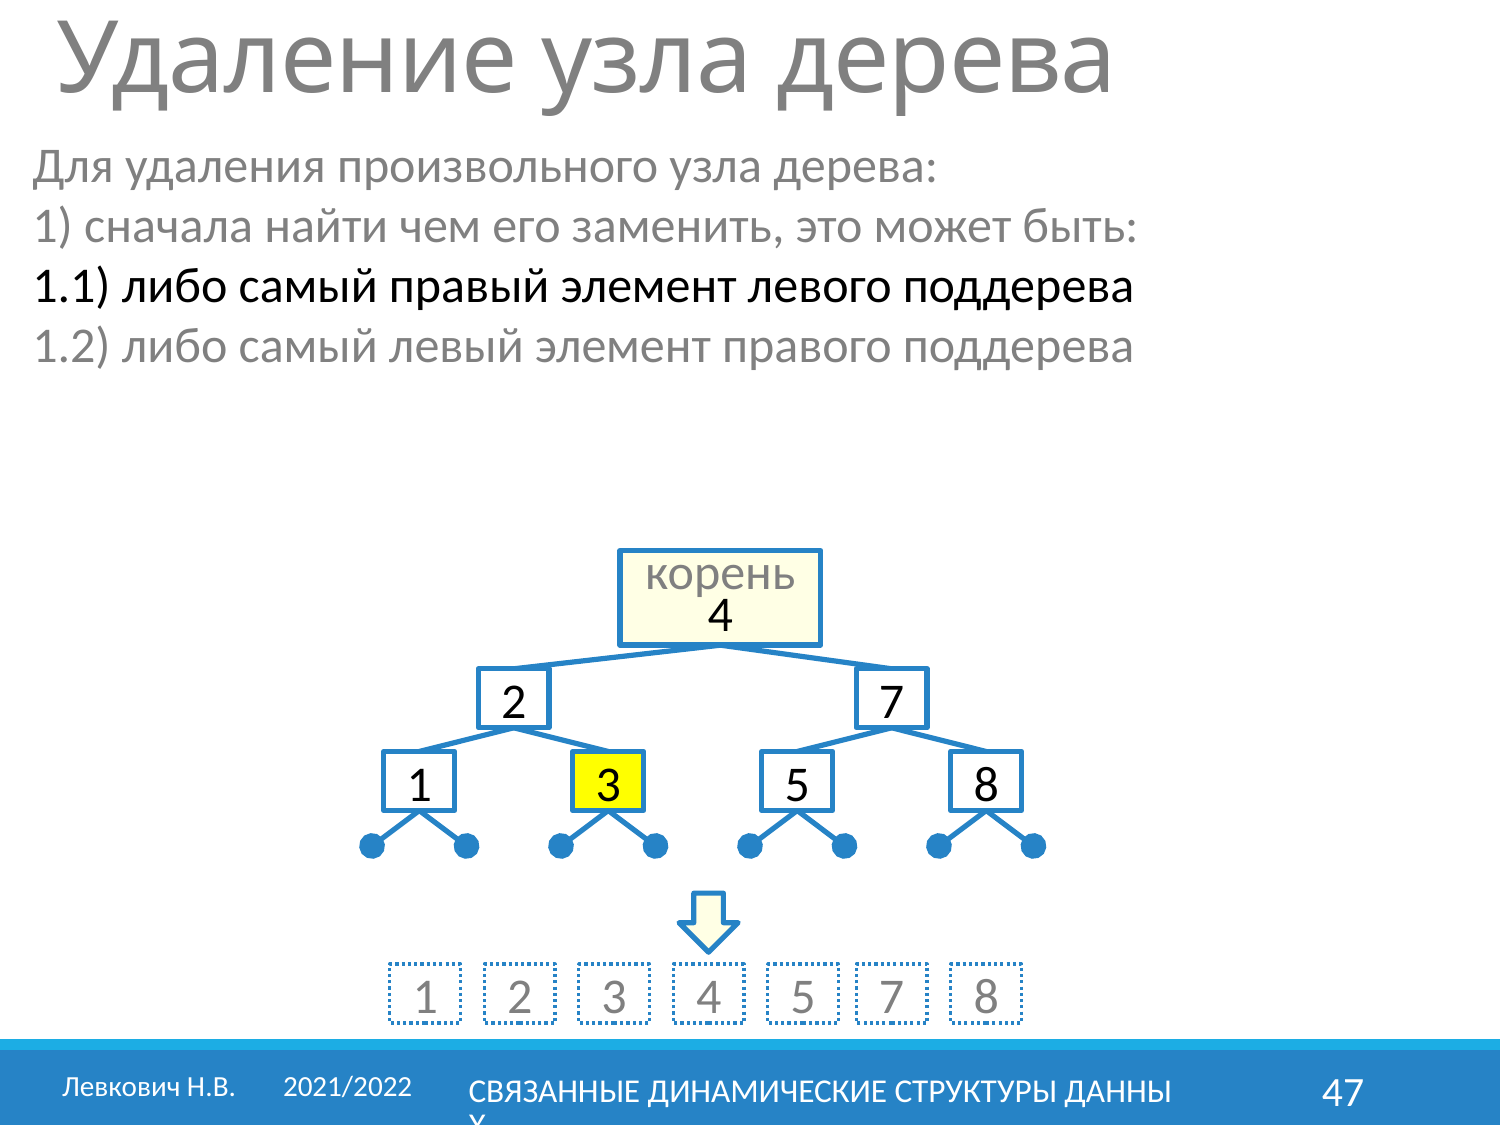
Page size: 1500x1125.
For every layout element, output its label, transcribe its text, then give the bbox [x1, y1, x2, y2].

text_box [749, 809, 796, 847]
slide_number 47 [1218, 1059, 1380, 1120]
slide_number Левкович Н.В. 2021/2022 [47, 1059, 440, 1120]
text_box Удаление узла дерева [41, 4, 1459, 125]
text_box 4 [672, 963, 745, 1024]
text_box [796, 727, 890, 752]
text_box 3 [571, 750, 645, 807]
text_box 1 [383, 750, 456, 807]
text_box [796, 809, 845, 847]
text_box 2 [483, 963, 556, 1024]
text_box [560, 809, 607, 847]
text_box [418, 809, 467, 847]
text_box 5 [760, 750, 834, 807]
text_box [985, 809, 1034, 847]
text_box 7 [855, 667, 928, 724]
text_box 7 [855, 963, 928, 1024]
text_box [891, 727, 987, 752]
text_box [938, 809, 985, 847]
text_box корень 4 [619, 549, 822, 641]
footer Связанные динамические структуры данных [453, 1059, 1199, 1120]
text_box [607, 809, 656, 847]
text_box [719, 644, 893, 670]
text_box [418, 727, 512, 752]
text_box 8 [949, 750, 1023, 807]
text_box 5 [766, 963, 840, 1024]
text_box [456, 835, 477, 855]
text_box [513, 644, 719, 670]
text_box Для удаления произвольного узла дерева: 1) сначала найти чем его заменить, это может быть: 1.1) либо самый правый элемент левого поддерева 1.2) либо самый левый элемент правого поддерева [17, 125, 1483, 381]
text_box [371, 809, 418, 847]
text_box 3 [577, 963, 651, 1024]
text_box 2 [477, 667, 550, 724]
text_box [513, 727, 609, 752]
text_box 8 [949, 963, 1023, 1024]
text_box 1 [388, 963, 462, 1024]
text_box [677, 891, 740, 954]
